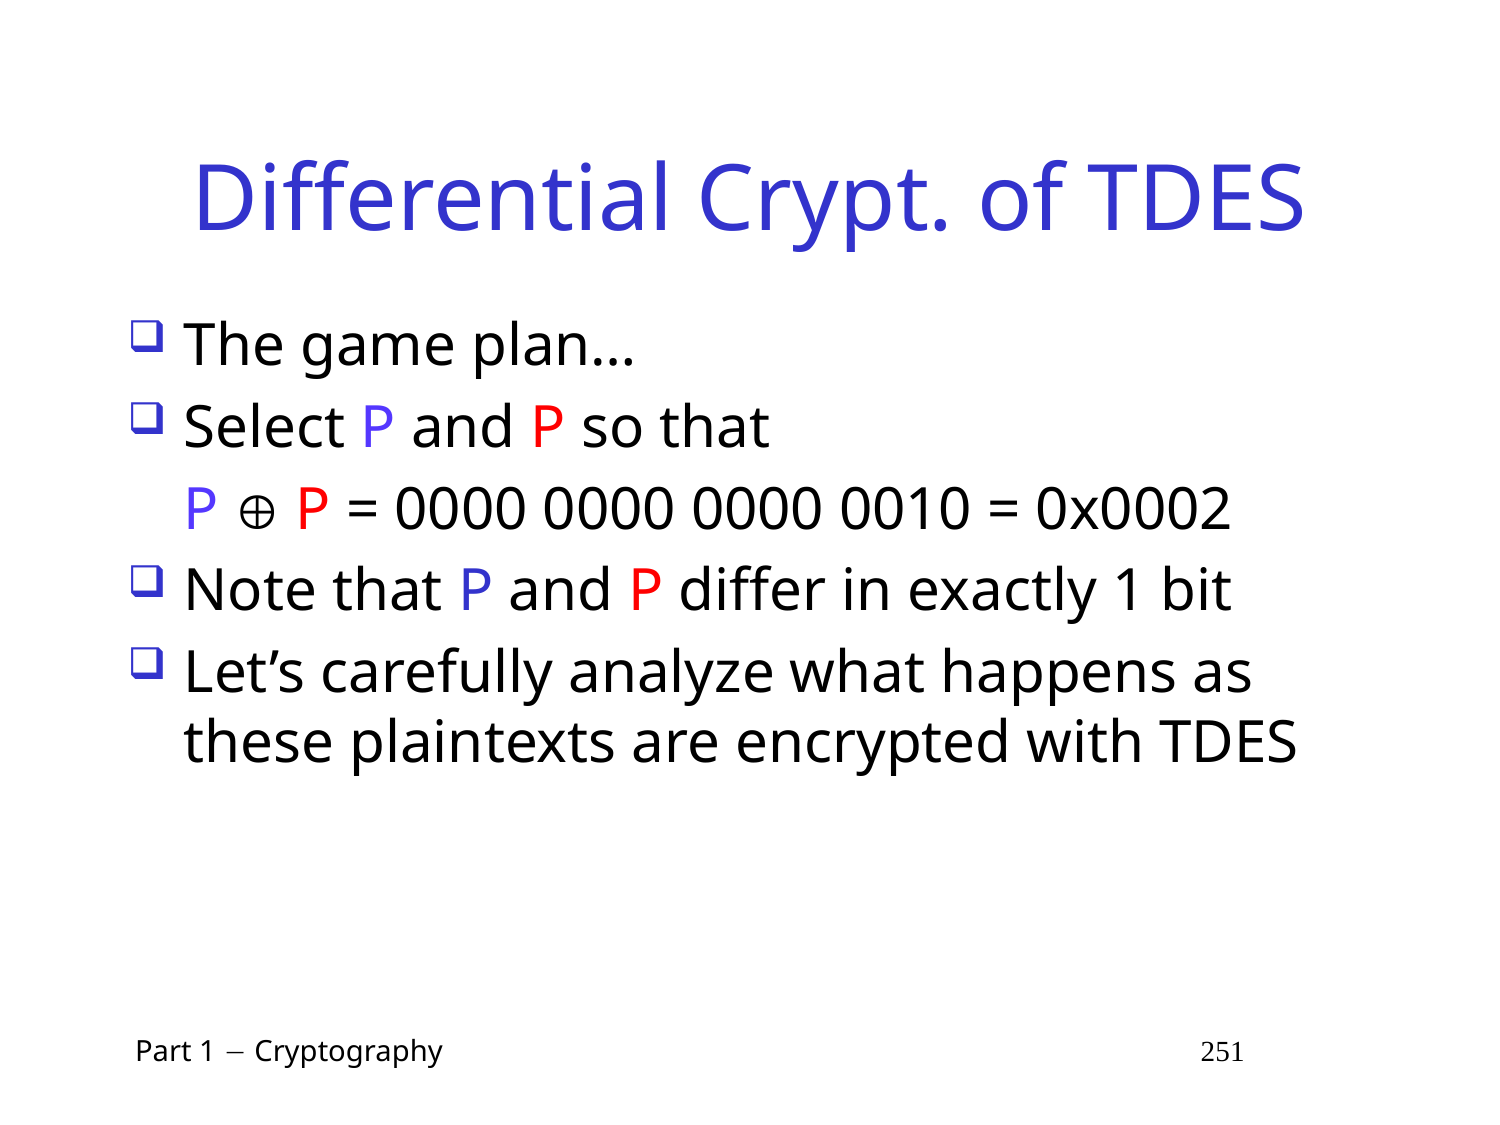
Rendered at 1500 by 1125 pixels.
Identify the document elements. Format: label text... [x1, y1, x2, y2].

footer Part 1  Cryptography 251 [112, 1024, 1401, 1101]
title Differential Crypt. of TDES [112, 99, 1388, 288]
list The game plan… Select P and P so that P  P = 0000 0000 0000 0010 = 0x0002 Note that P and P differ in exactly 1 bit Let’s carefully analyze what happens as these plaintexts are encrypted with TDES [112, 299, 1388, 976]
